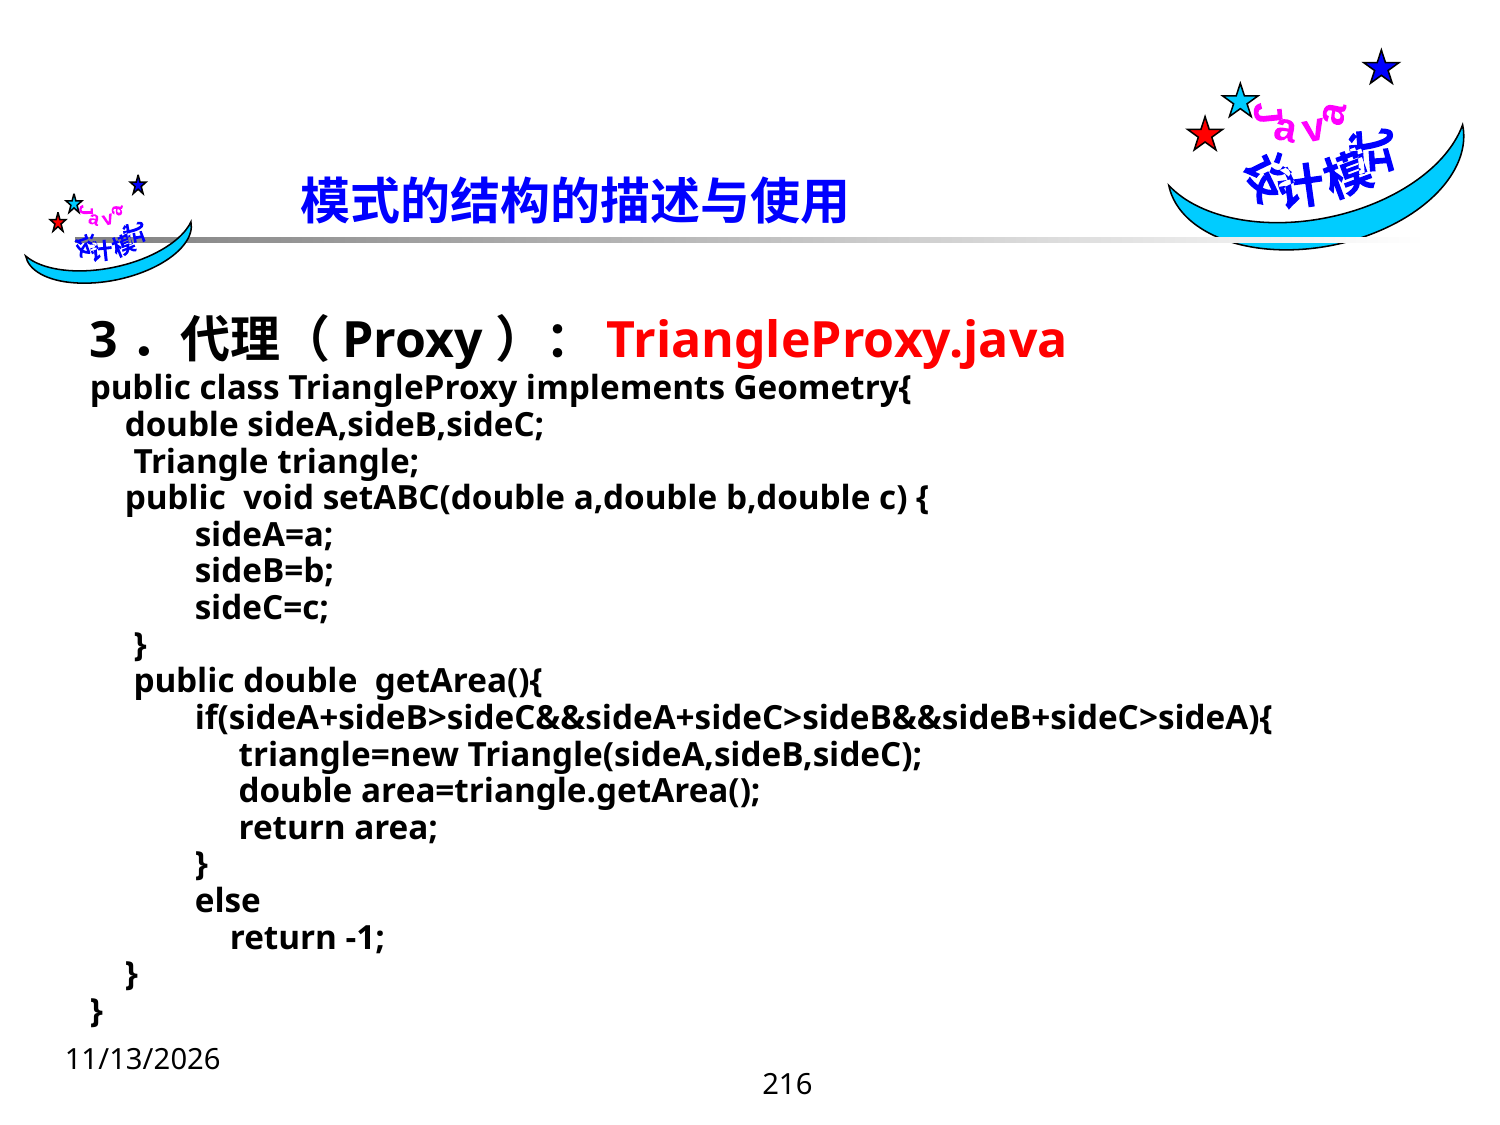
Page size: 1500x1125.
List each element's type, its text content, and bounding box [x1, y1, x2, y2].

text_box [49, 174, 176, 288]
text_box [549, 1037, 1025, 1113]
text_box 模式的结构的描述与使用 [187, 162, 975, 238]
text_box 3．代理（Proxy）：TriangleProxy.java public class TriangleProxy implements Geometry{ double sideA,sideB,sideC; Triangle triangle; public void setABC(double a,double b,double c) { sideA=a; sideB=b; sideC=c; } public double getArea(){ if(sideA+sideB>sideC&&sideA+sideC>sideB&&sideB+sideC>sideA){ triangle=new Triangle(sideA,sideB,sideC); double area=triangle.getArea(); return area; } else return -1; } } [74, 299, 1438, 1034]
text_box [1187, 49, 1463, 251]
text_box [49, 1012, 363, 1088]
text_box [187, 237, 1187, 243]
